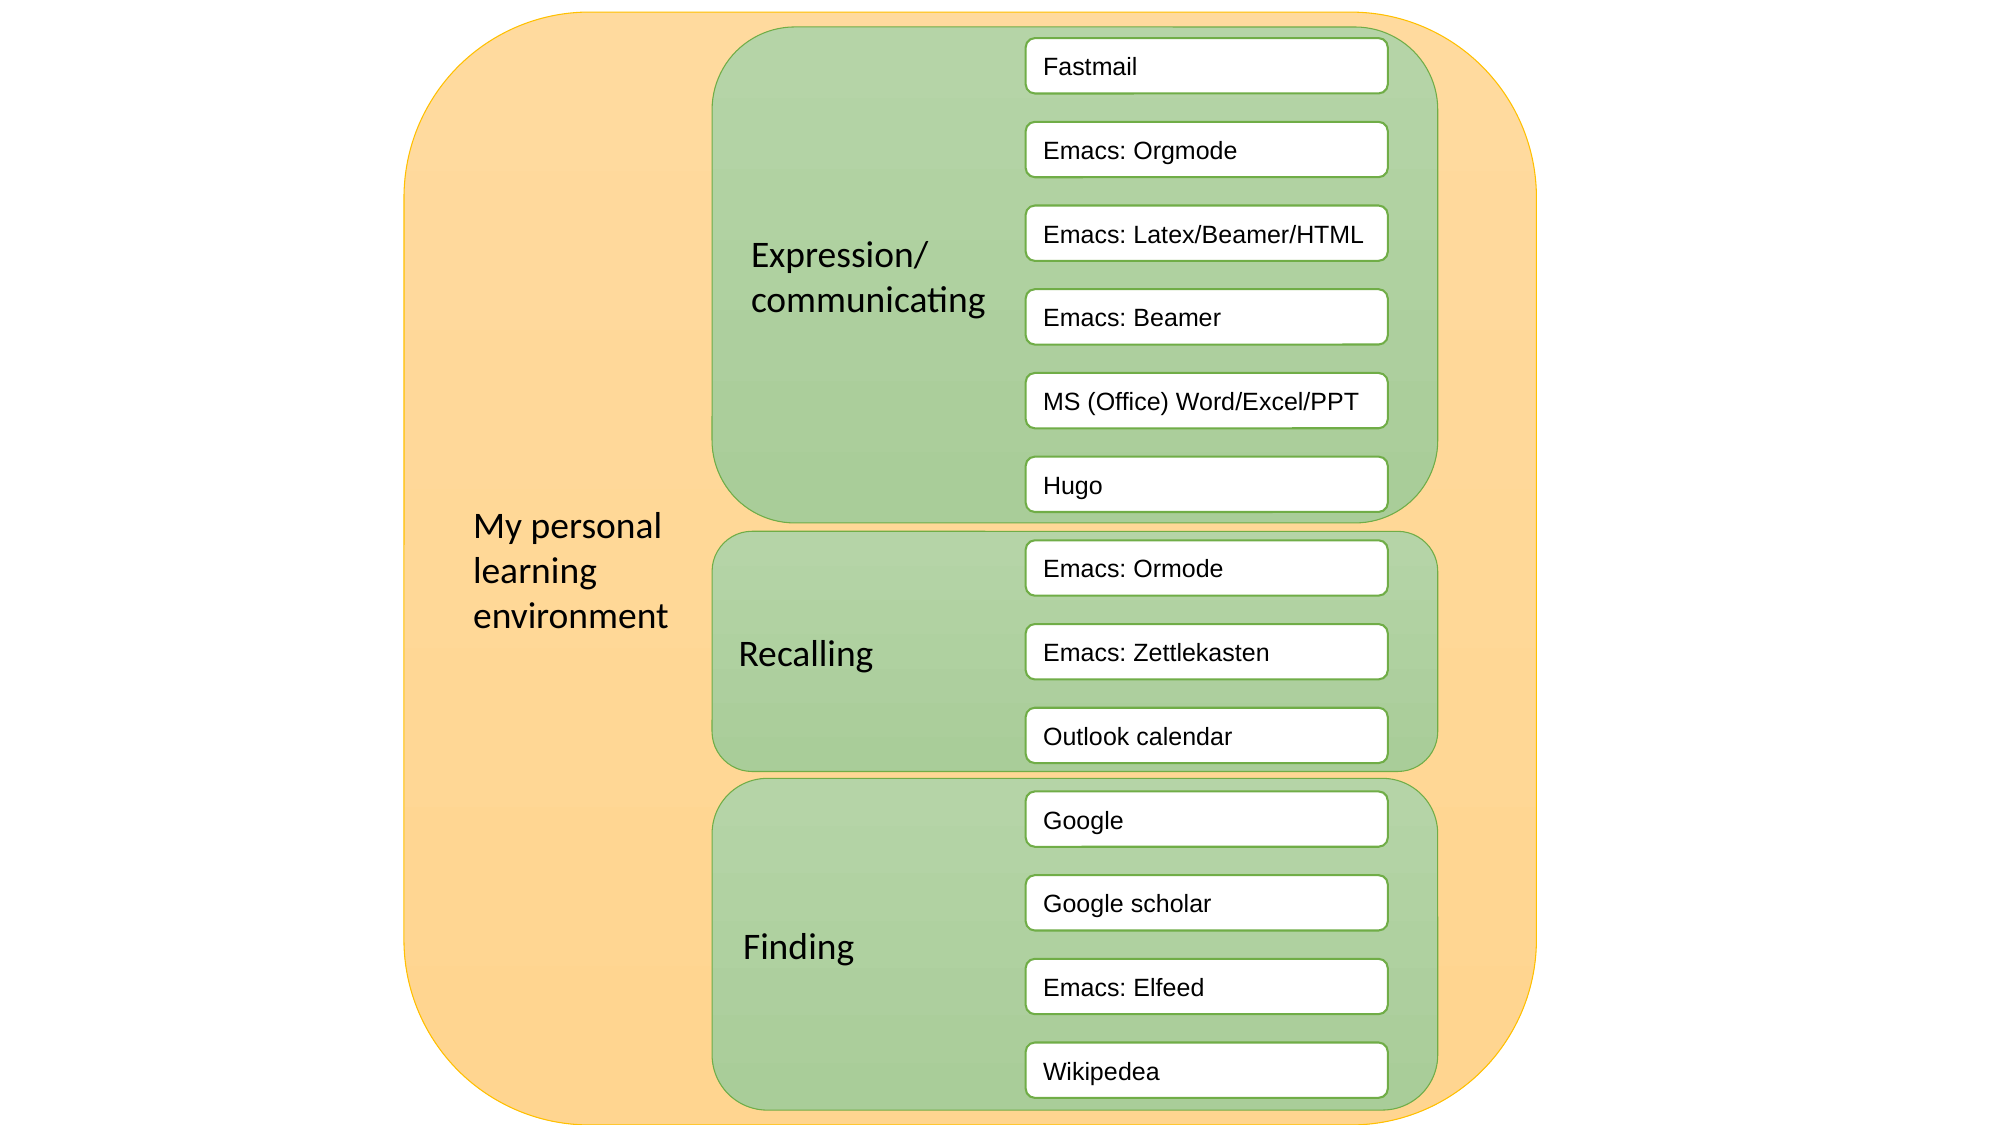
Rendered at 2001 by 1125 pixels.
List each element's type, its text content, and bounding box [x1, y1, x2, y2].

text_box Google scholar [1024, 874, 1389, 932]
text_box Emacs: Zettlekasten [1024, 623, 1389, 681]
text_box Recalling [711, 530, 1439, 773]
text_box Outlook calendar [1024, 706, 1389, 765]
text_box Emacs: Ormode [1024, 539, 1389, 597]
text_box Emacs: Orgmode [1024, 120, 1389, 179]
text_box Hugo [1024, 455, 1389, 514]
text_box Finding [711, 777, 1439, 1111]
text_box Google [1024, 790, 1389, 848]
text_box Expression/ communicating [711, 26, 1439, 524]
text_box My personal learning environment [403, 11, 1537, 1125]
text_box Emacs: Elfeed [1024, 957, 1389, 1016]
text_box Emacs: Latex/Beamer/HTML [1024, 204, 1389, 262]
text_box MS (Office) Word/Excel/PPT [1024, 371, 1389, 430]
text_box Wikipedea [1024, 1041, 1389, 1099]
text_box Emacs: Beamer [1024, 288, 1389, 346]
text_box Fastmail [1024, 37, 1389, 95]
